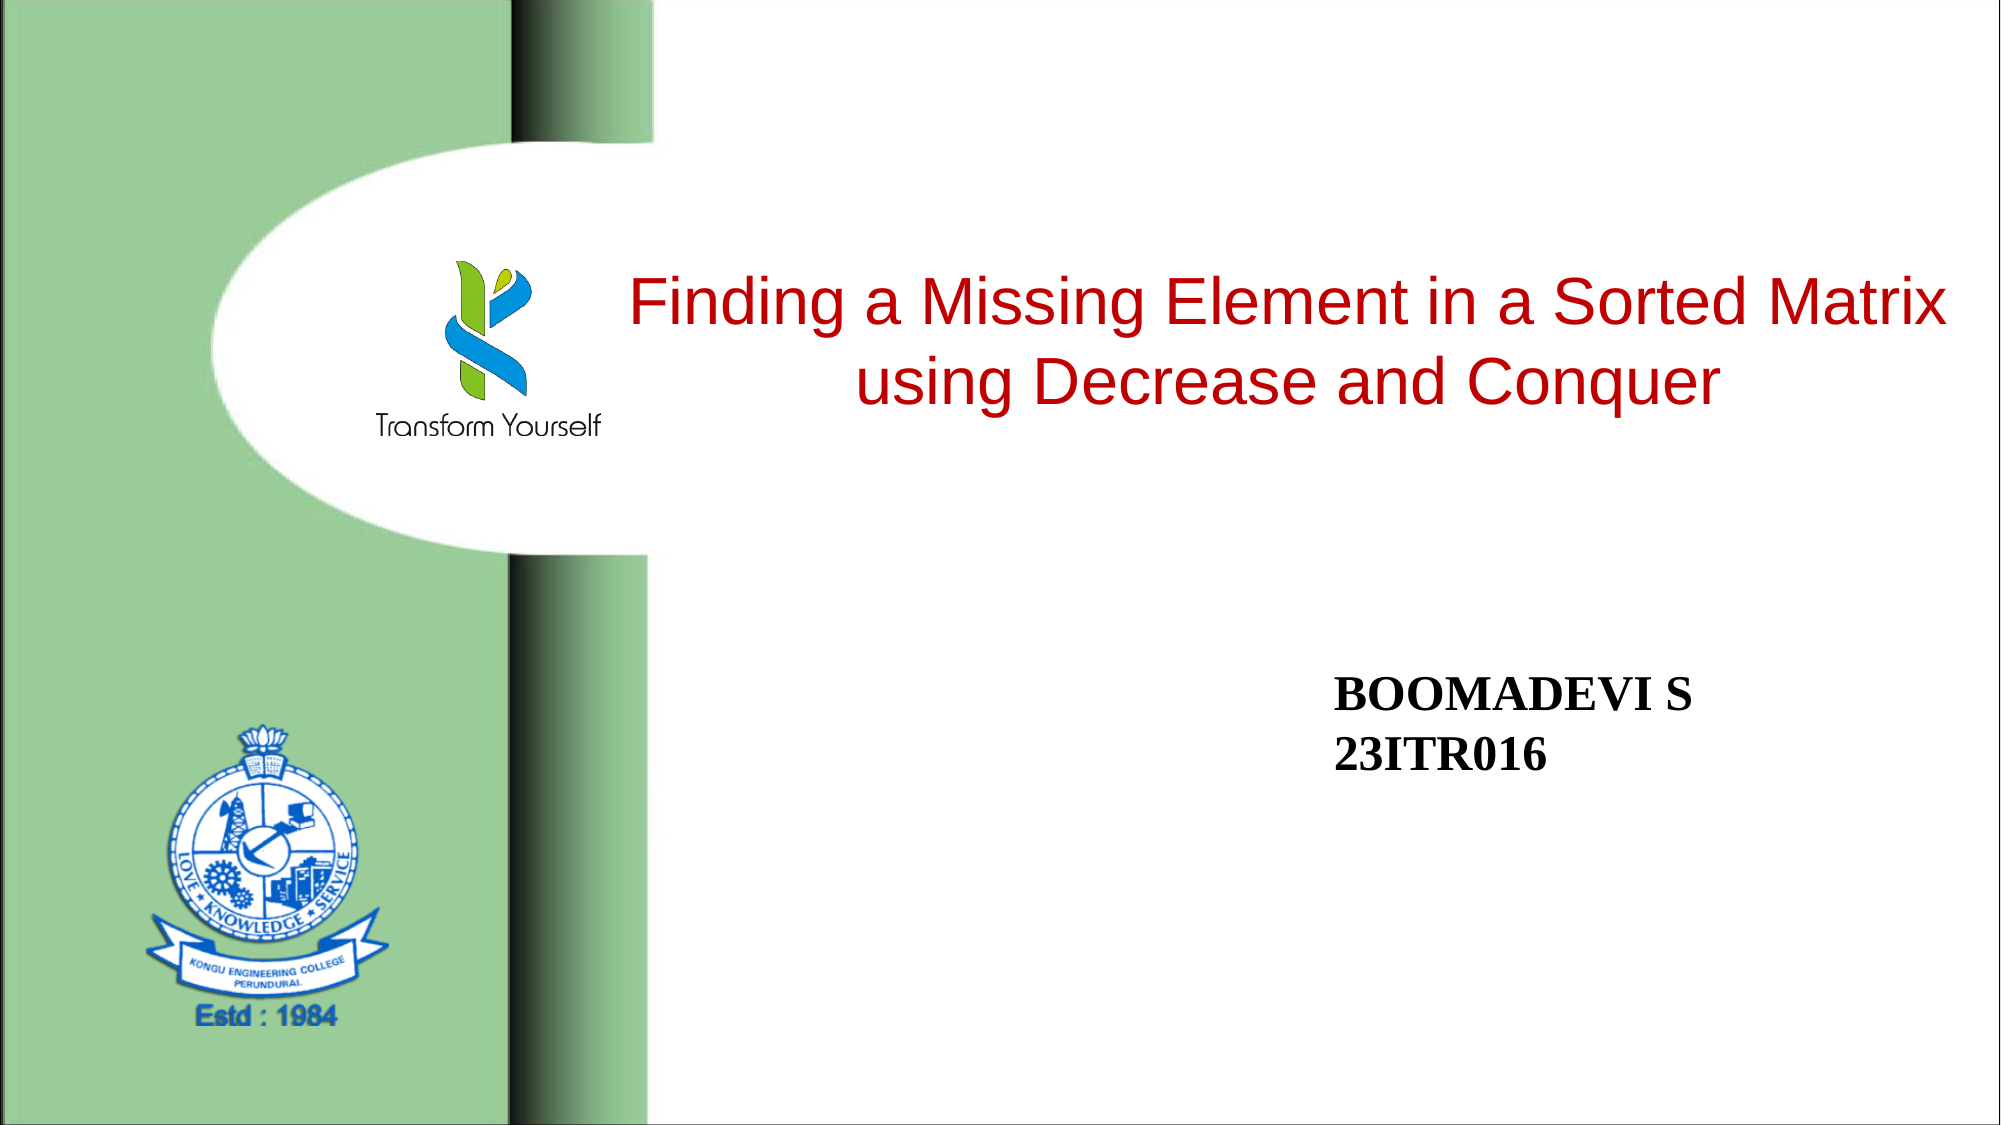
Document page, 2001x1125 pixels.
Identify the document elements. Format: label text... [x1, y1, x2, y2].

picture [0, 0, 2001, 1125]
title Finding a Missing Element in a Sorted Matrix using Decrease and Conquer [625, 89, 1953, 418]
list [241, 347, 905, 456]
text_box BOOMADEVI S 23ITR016 JAIHARI D (19ITR028) [1318, 652, 1911, 873]
